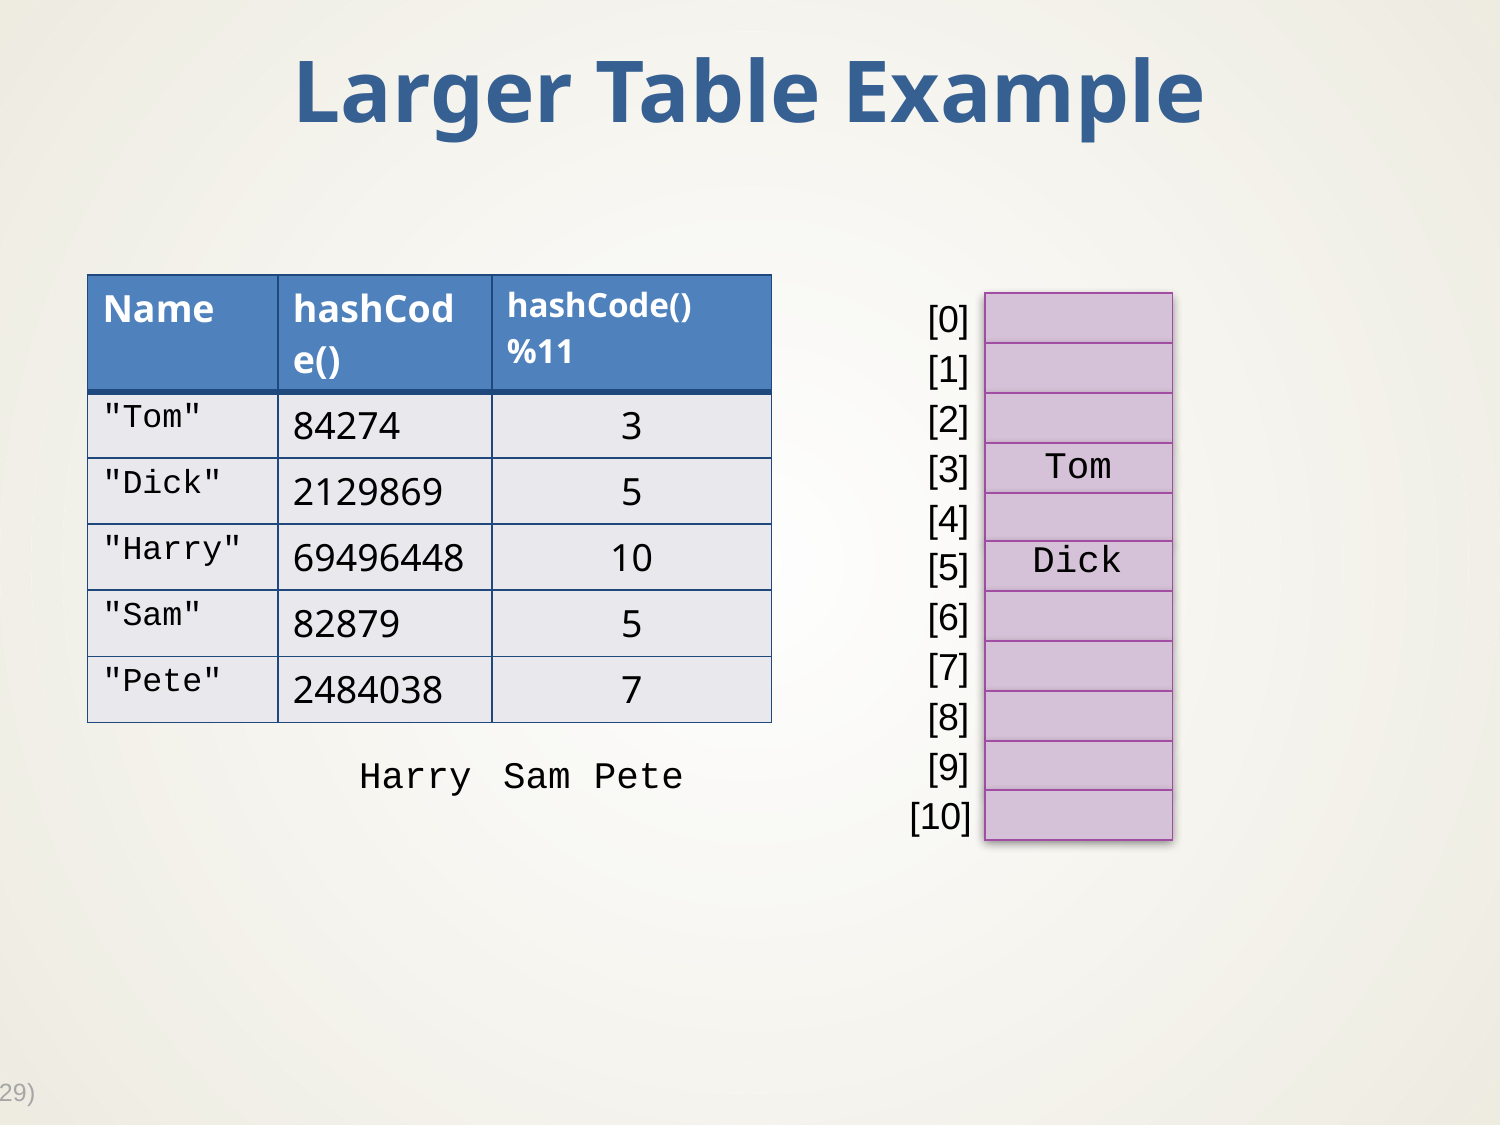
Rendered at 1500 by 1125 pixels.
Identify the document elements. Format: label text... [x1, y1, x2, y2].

table_cell 82879 [279, 591, 491, 656]
table_cell 10 [493, 525, 771, 589]
table_cell 2129869 [279, 459, 491, 523]
table_cell "Pete" [88, 657, 277, 722]
table_cell "Sam" [88, 591, 277, 656]
table_cell 69496448 [279, 525, 491, 589]
table_cell 2484038 [279, 657, 491, 722]
table_cell "Tom" [88, 395, 277, 457]
table_cell 7 [493, 657, 771, 722]
table_header hashCode()%11 [493, 276, 771, 389]
table_cell 5 [493, 591, 771, 656]
text_box Sam [488, 743, 579, 804]
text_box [893, 287, 1173, 846]
table_cell "Dick" [88, 459, 277, 523]
table_cell 5 [493, 459, 771, 523]
table_cell "Harry" [88, 525, 277, 589]
table_cell 84274 [279, 395, 491, 457]
table_cell 3 [493, 395, 771, 457]
table_header hashCode() [279, 276, 491, 389]
title Larger Table Example [0, 24, 1500, 166]
text_box Pete [579, 743, 699, 804]
table_header Name [88, 276, 277, 389]
text_box Harry [344, 743, 487, 804]
